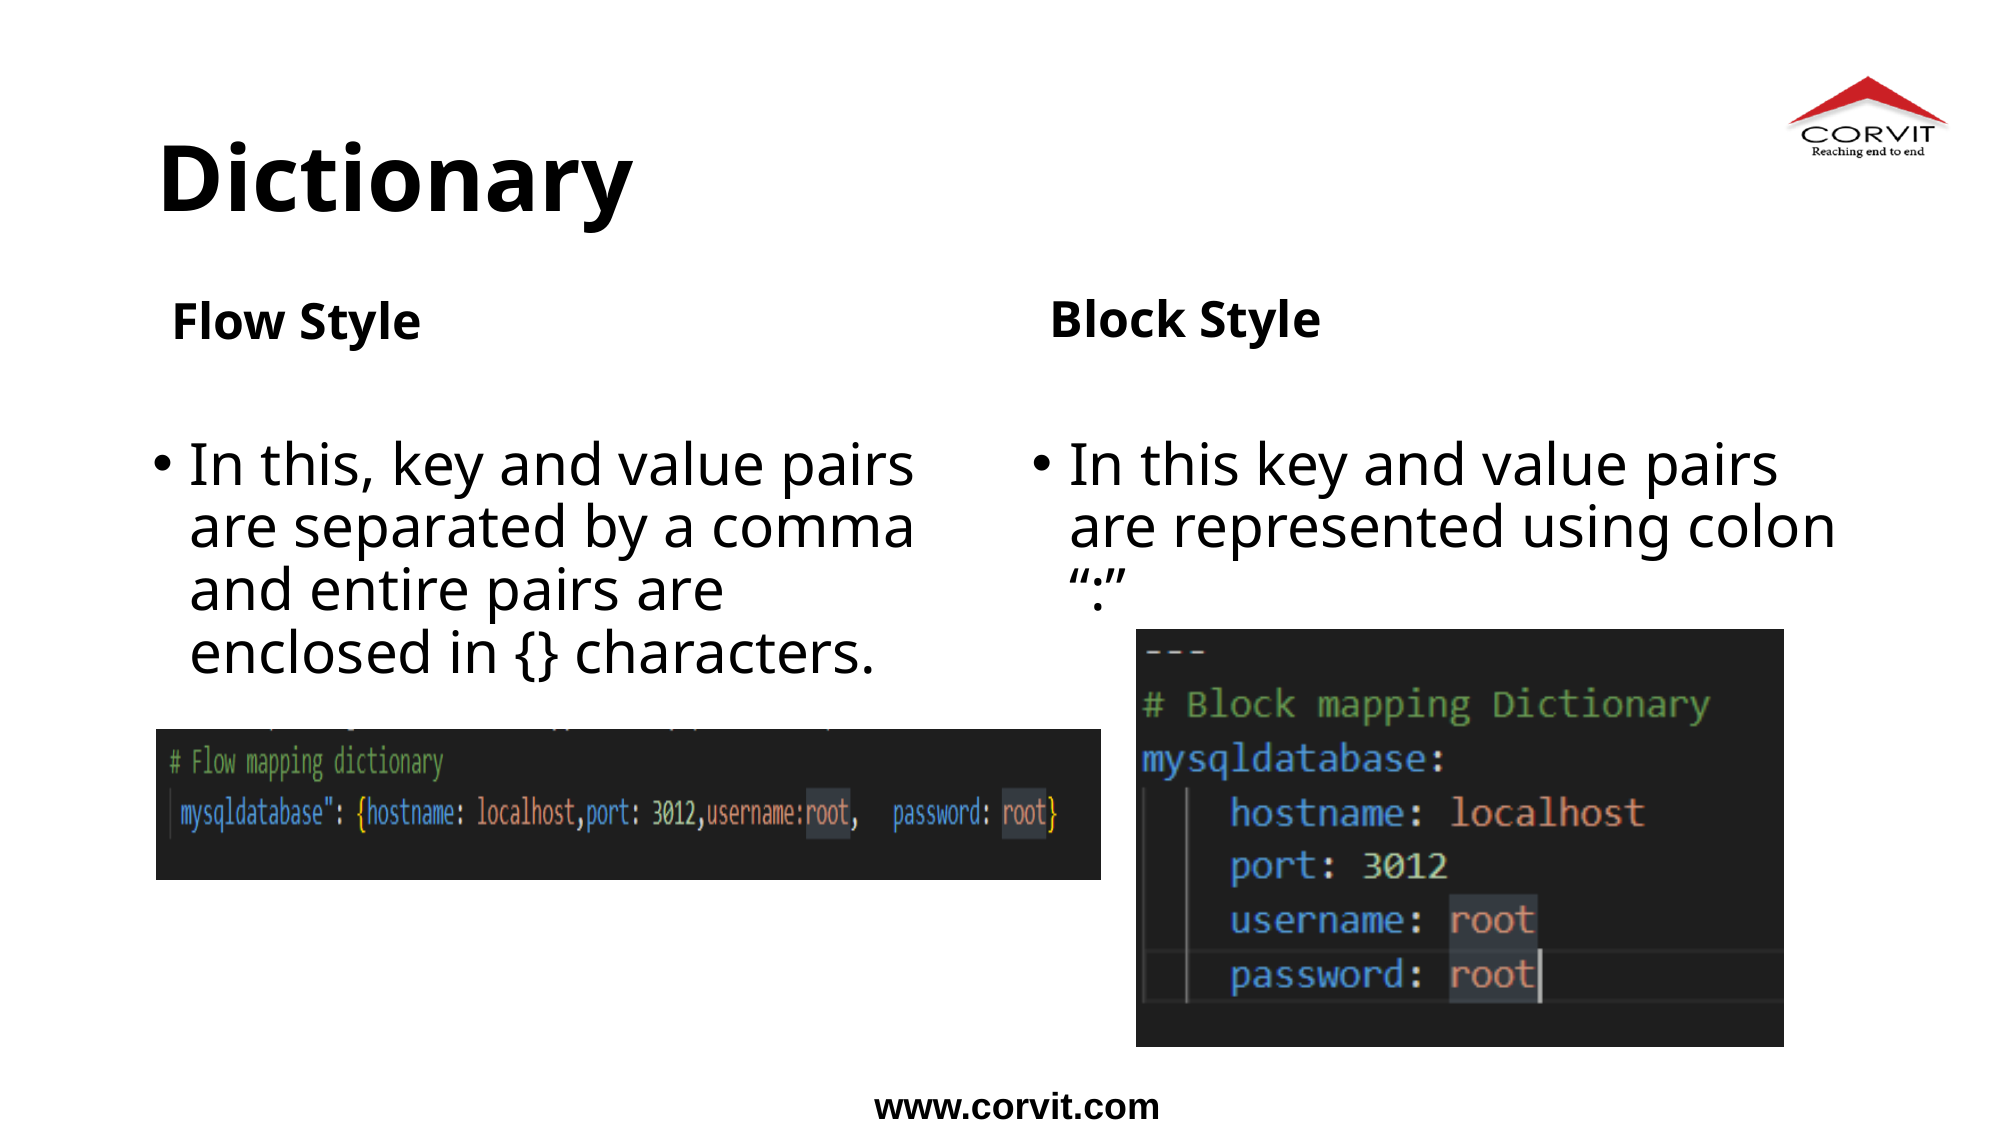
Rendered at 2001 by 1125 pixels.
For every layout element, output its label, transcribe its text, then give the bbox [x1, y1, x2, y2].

picture [1783, 73, 1951, 163]
list In this, key and value pairs are separated by a comma and entire pairs are enclosed in {} characters. [137, 427, 984, 1032]
list Flow Style [156, 223, 1003, 359]
picture [156, 729, 1102, 881]
text_box www.corvit.com [34, 1074, 2000, 1125]
list Block Style [1035, 220, 1886, 356]
list In this key and value pairs are represented using colon “:” [1016, 427, 1868, 1032]
picture [1136, 628, 1784, 1047]
title Dictionary [142, 73, 1868, 291]
